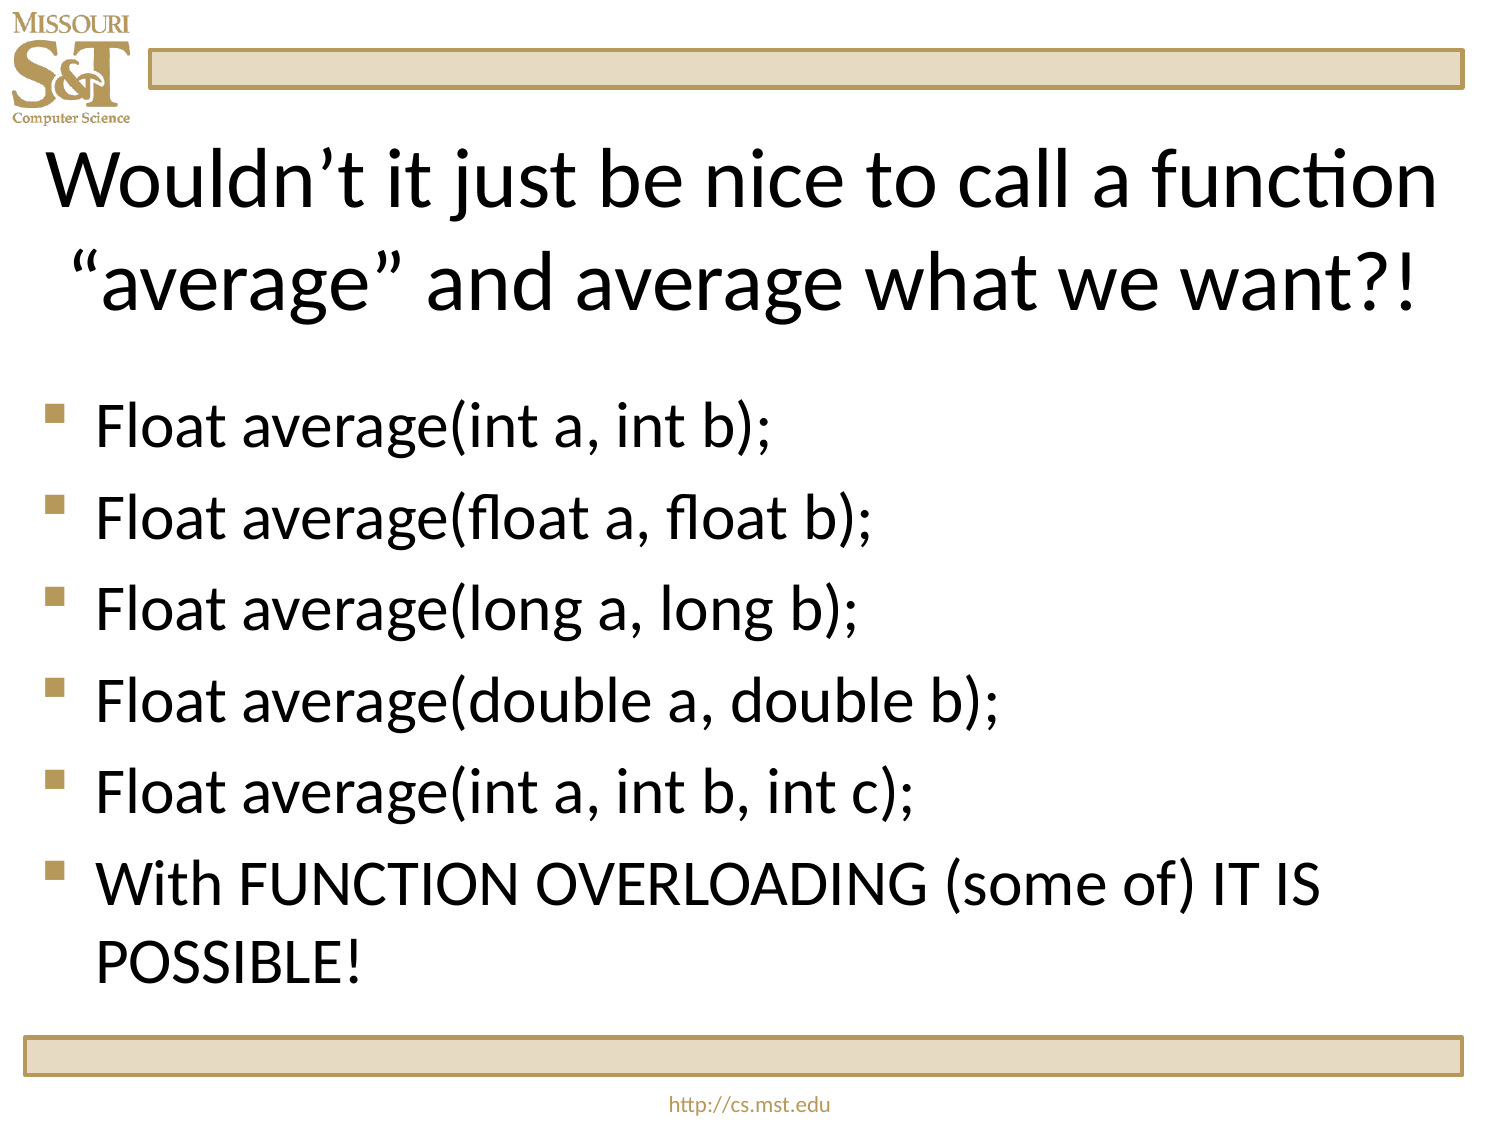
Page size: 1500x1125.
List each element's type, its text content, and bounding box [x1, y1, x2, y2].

list Float average(int a, int b); Float average(float a, float b); Float average(long a, long b); Float average(double a, double b); Float average(int a, int b, int c); With FUNCTION OVERLOADING (some of) IT IS POSSIBLE! [24, 375, 1463, 1005]
title Wouldn’t it just be nice to call a function “average” and average what we want?! [24, 99, 1463, 350]
picture [12, 12, 130, 126]
